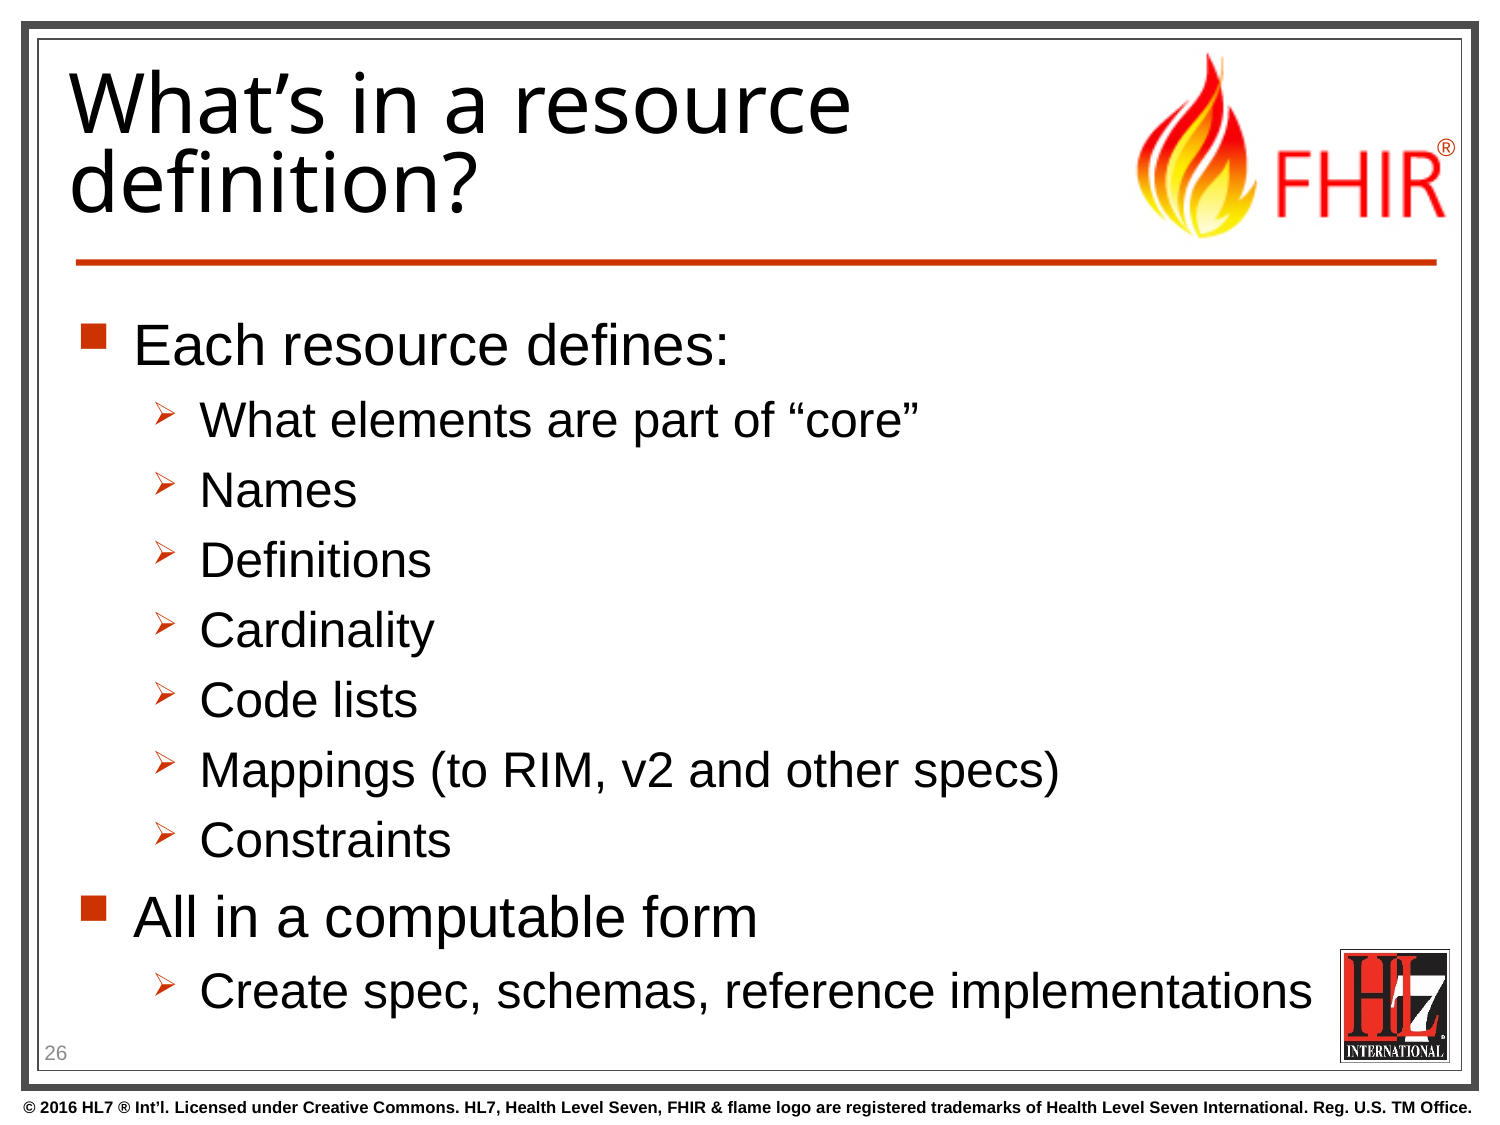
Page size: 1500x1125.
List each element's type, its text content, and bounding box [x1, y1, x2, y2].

title What’s in a resource definition? [53, 54, 1128, 244]
list Each resource defines: What elements are part of “core” Names Definitions Cardinality Code lists Mappings (to RIM, v2 and other specs) Constraints All in a computable form Create spec, schemas, reference implementations [62, 299, 1438, 1059]
slide_number 26 [29, 1034, 148, 1071]
picture [1124, 42, 1458, 249]
picture [1340, 949, 1450, 1063]
